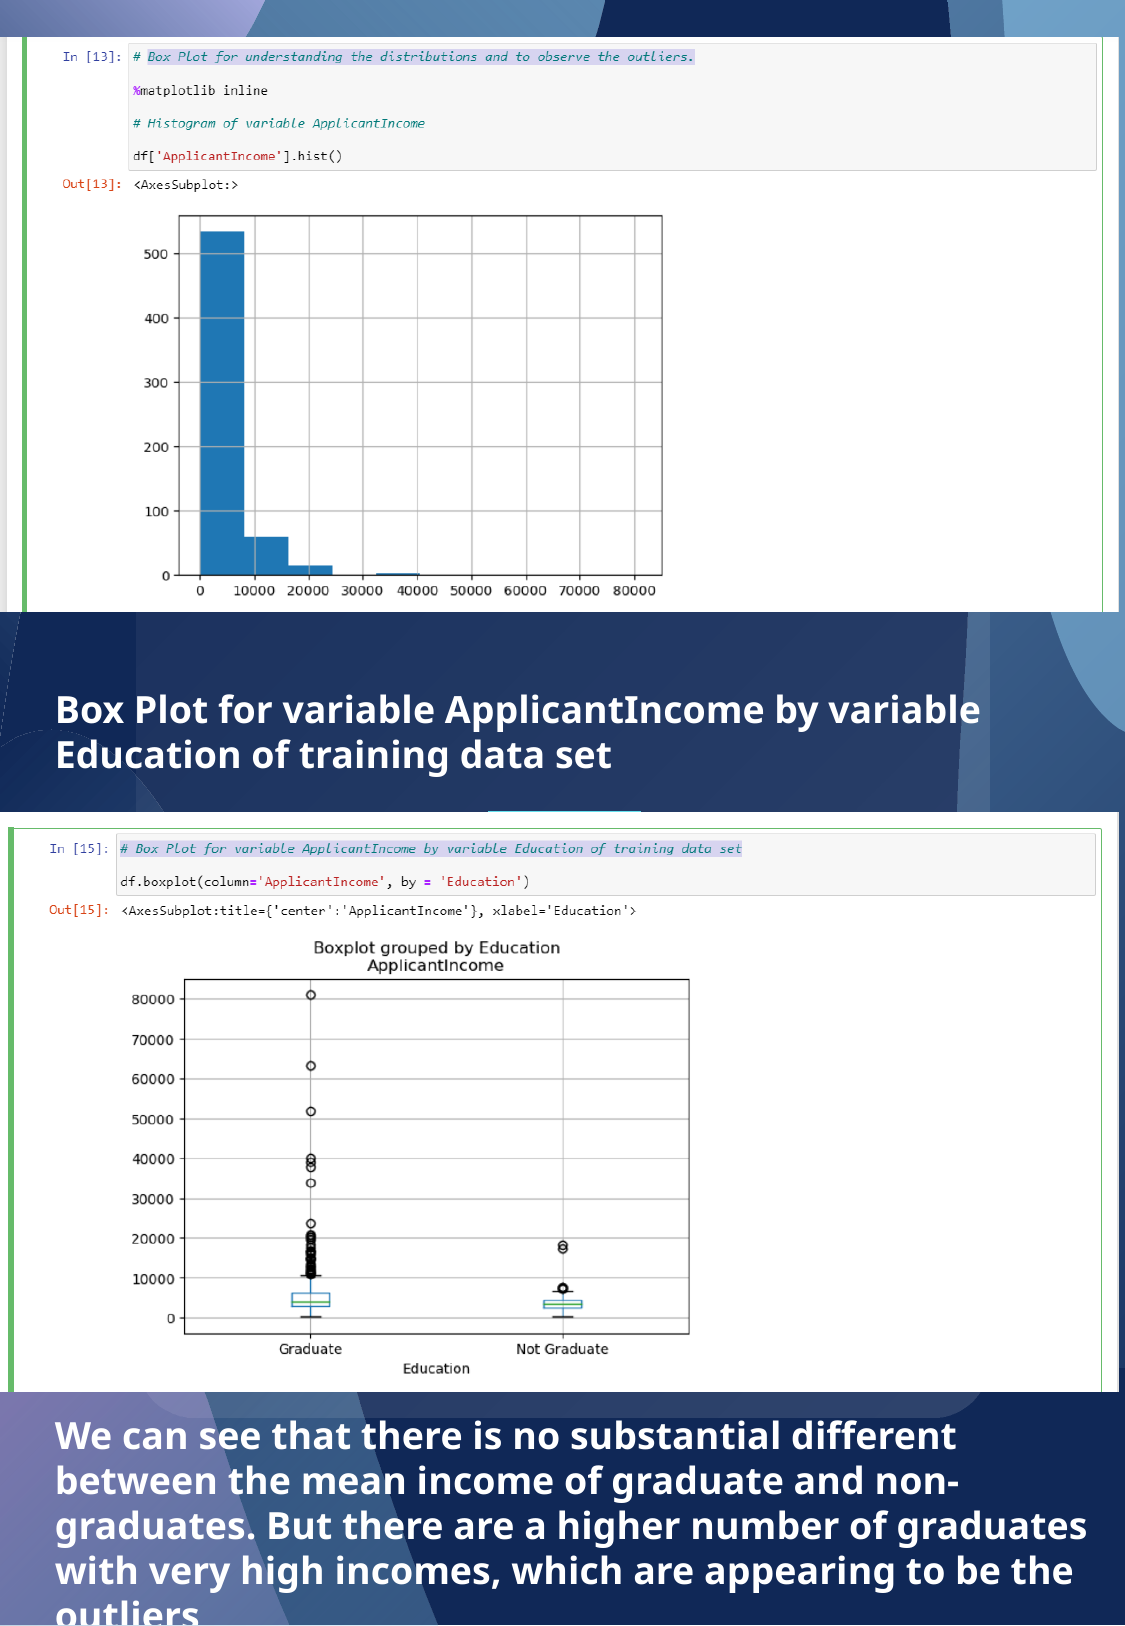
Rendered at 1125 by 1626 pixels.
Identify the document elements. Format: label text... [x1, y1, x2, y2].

picture [0, 37, 1119, 612]
subtitle Box Plot for variable ApplicantIncome by variable Education of training data set We can see that there is no substantial different between the mean income of graduate and non-graduates. But there are a higher number of graduates with very high incomes, which are appearing to be the outliers [39, 678, 1119, 812]
picture [0, 812, 1119, 1392]
